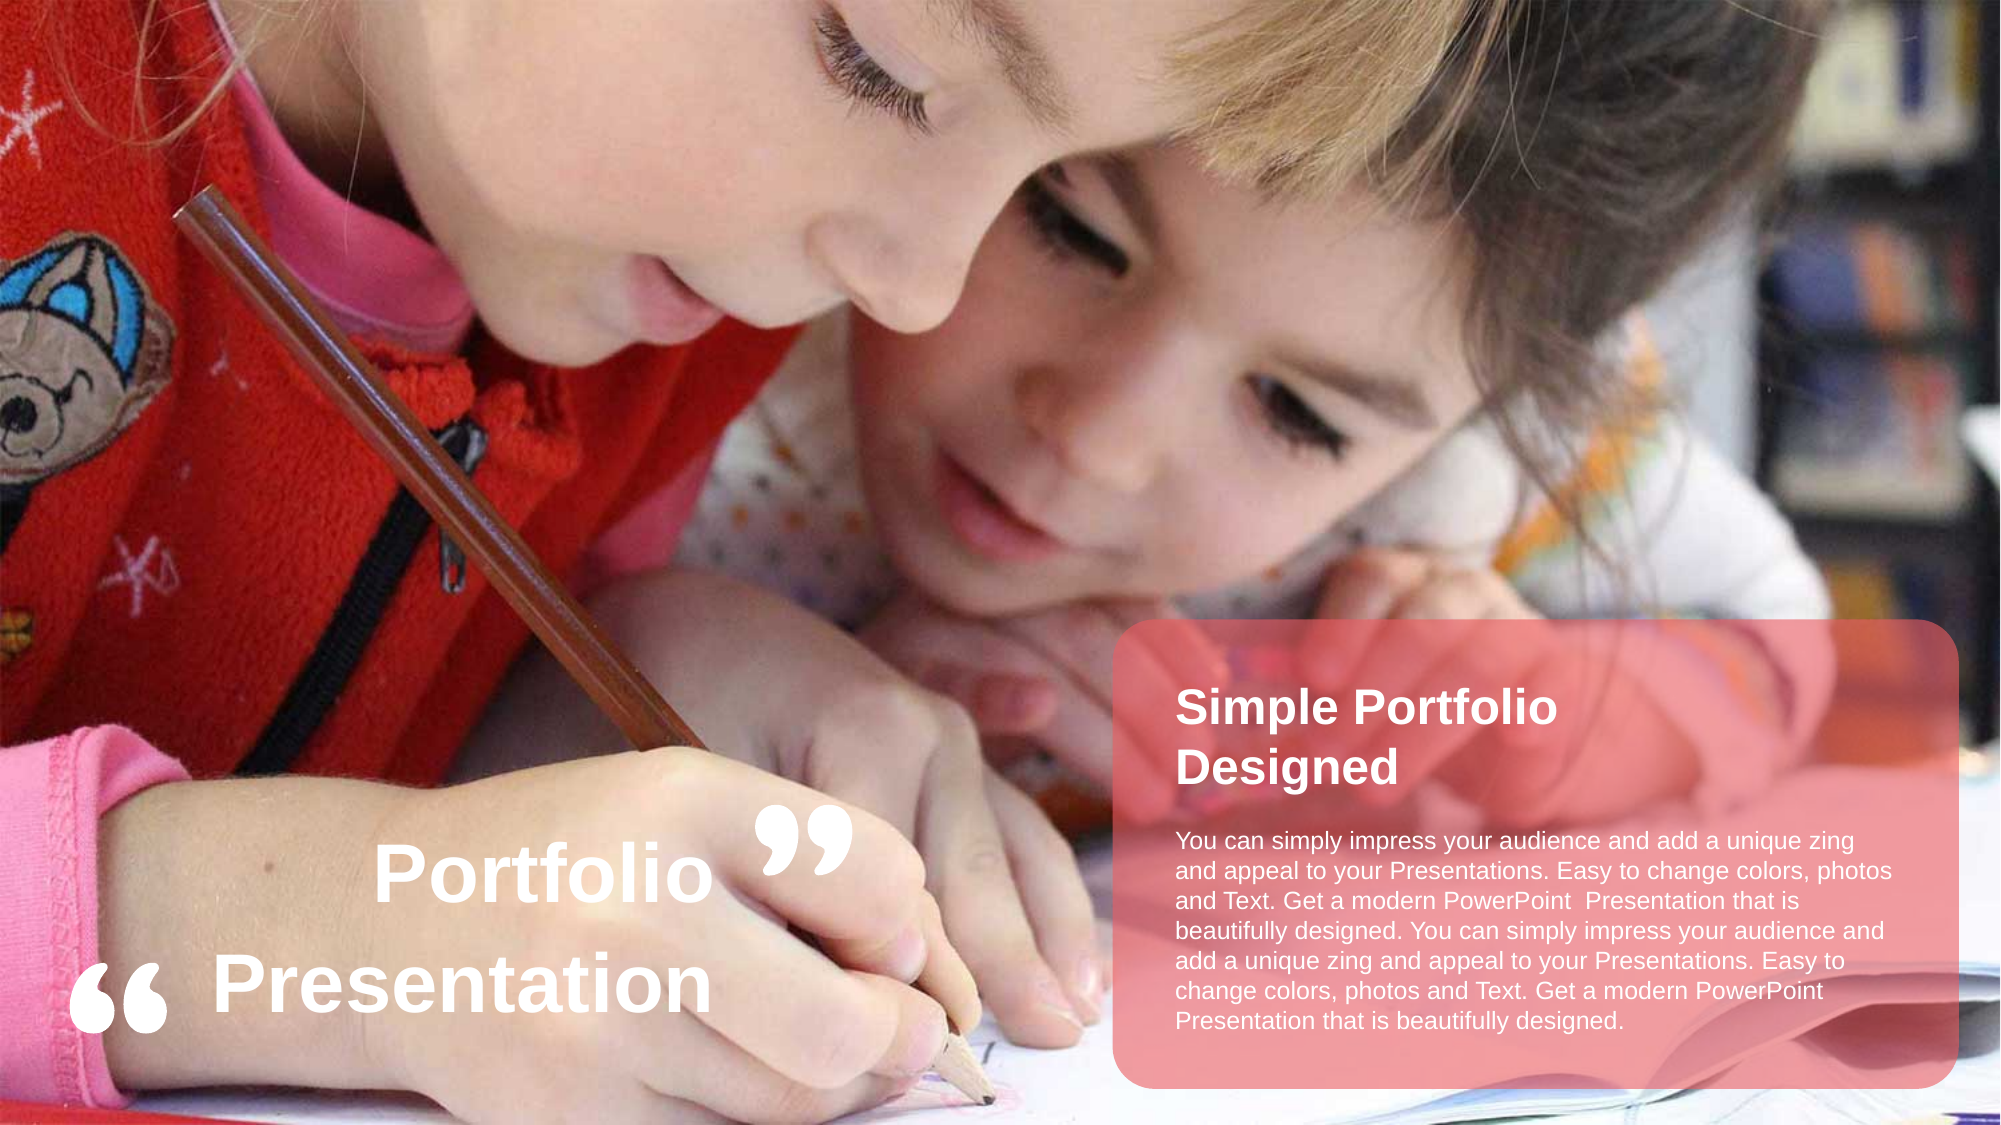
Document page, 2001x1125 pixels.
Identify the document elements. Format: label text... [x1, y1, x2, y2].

text_box You can simply impress your audience and add a unique zing and appeal to your Presentations. Easy to change colors, photos and Text. Get a modern PowerPoint Presentation that is beautifully designed. You can simply impress your audience and add a unique zing and appeal to your Presentations. Easy to change colors, photos and Text. Get a modern PowerPoint Presentation that is beautifully designed. [1160, 817, 1914, 1042]
text_box Simple Portfolio Designed [1160, 667, 1595, 802]
text_box [1111, 618, 1960, 1090]
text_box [753, 803, 853, 877]
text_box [69, 961, 169, 1035]
picture [0, 0, 2001, 1125]
text_box Portfolio Presentation [41, 803, 730, 1035]
